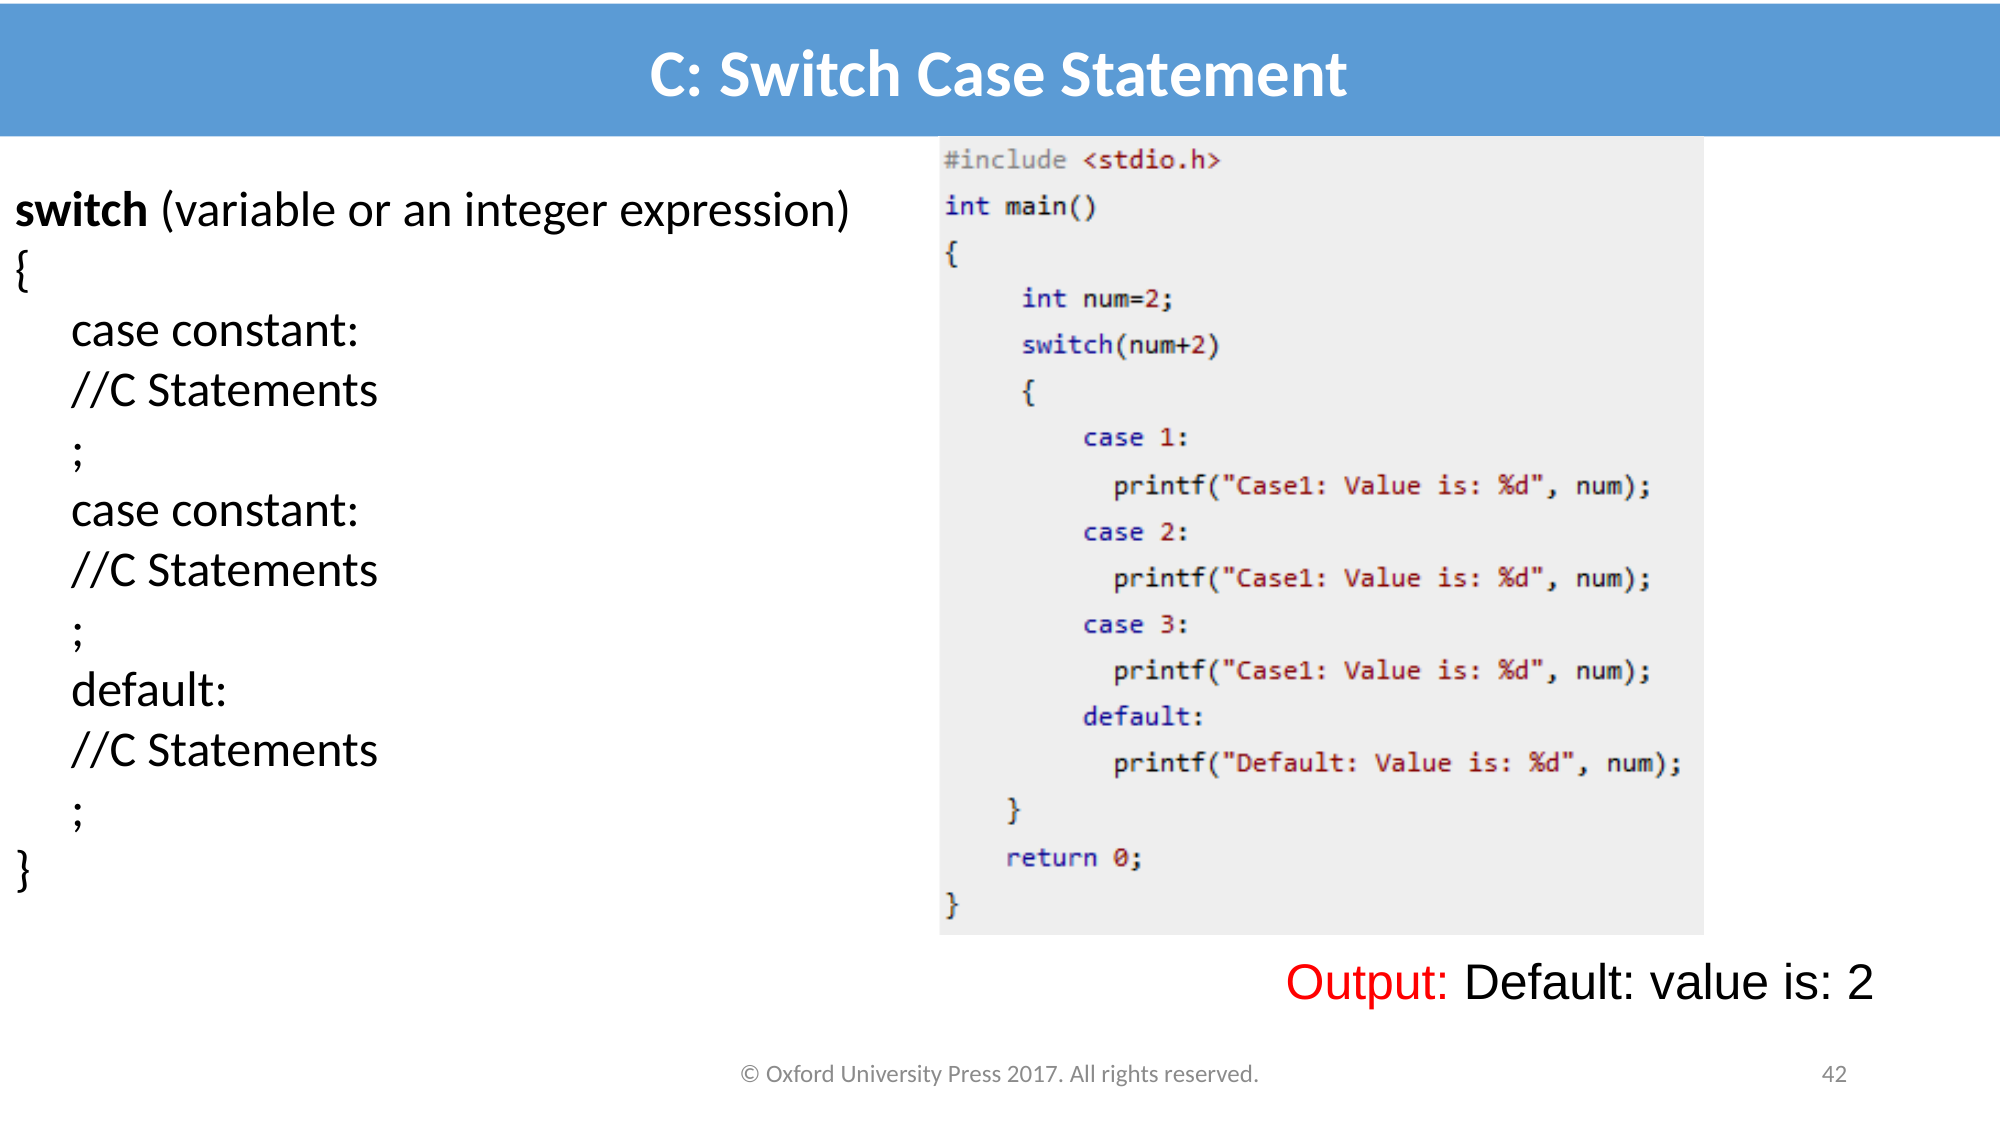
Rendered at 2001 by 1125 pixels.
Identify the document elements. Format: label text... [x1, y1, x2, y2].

footer © Oxford University Press 2017. All rights reserved. [662, 1042, 1338, 1103]
picture [937, 136, 1704, 935]
text_box C: Switch Case Statement [0, 3, 2000, 137]
text_box switch (variable or an integer expression) { case constant: //C Statements ; case constant: //C Statements ; default: //C Statements ; } [0, 169, 937, 904]
slide_number 42 [1412, 1042, 1863, 1103]
text_box Output: Default: value is: 2 [1270, 941, 2000, 1017]
